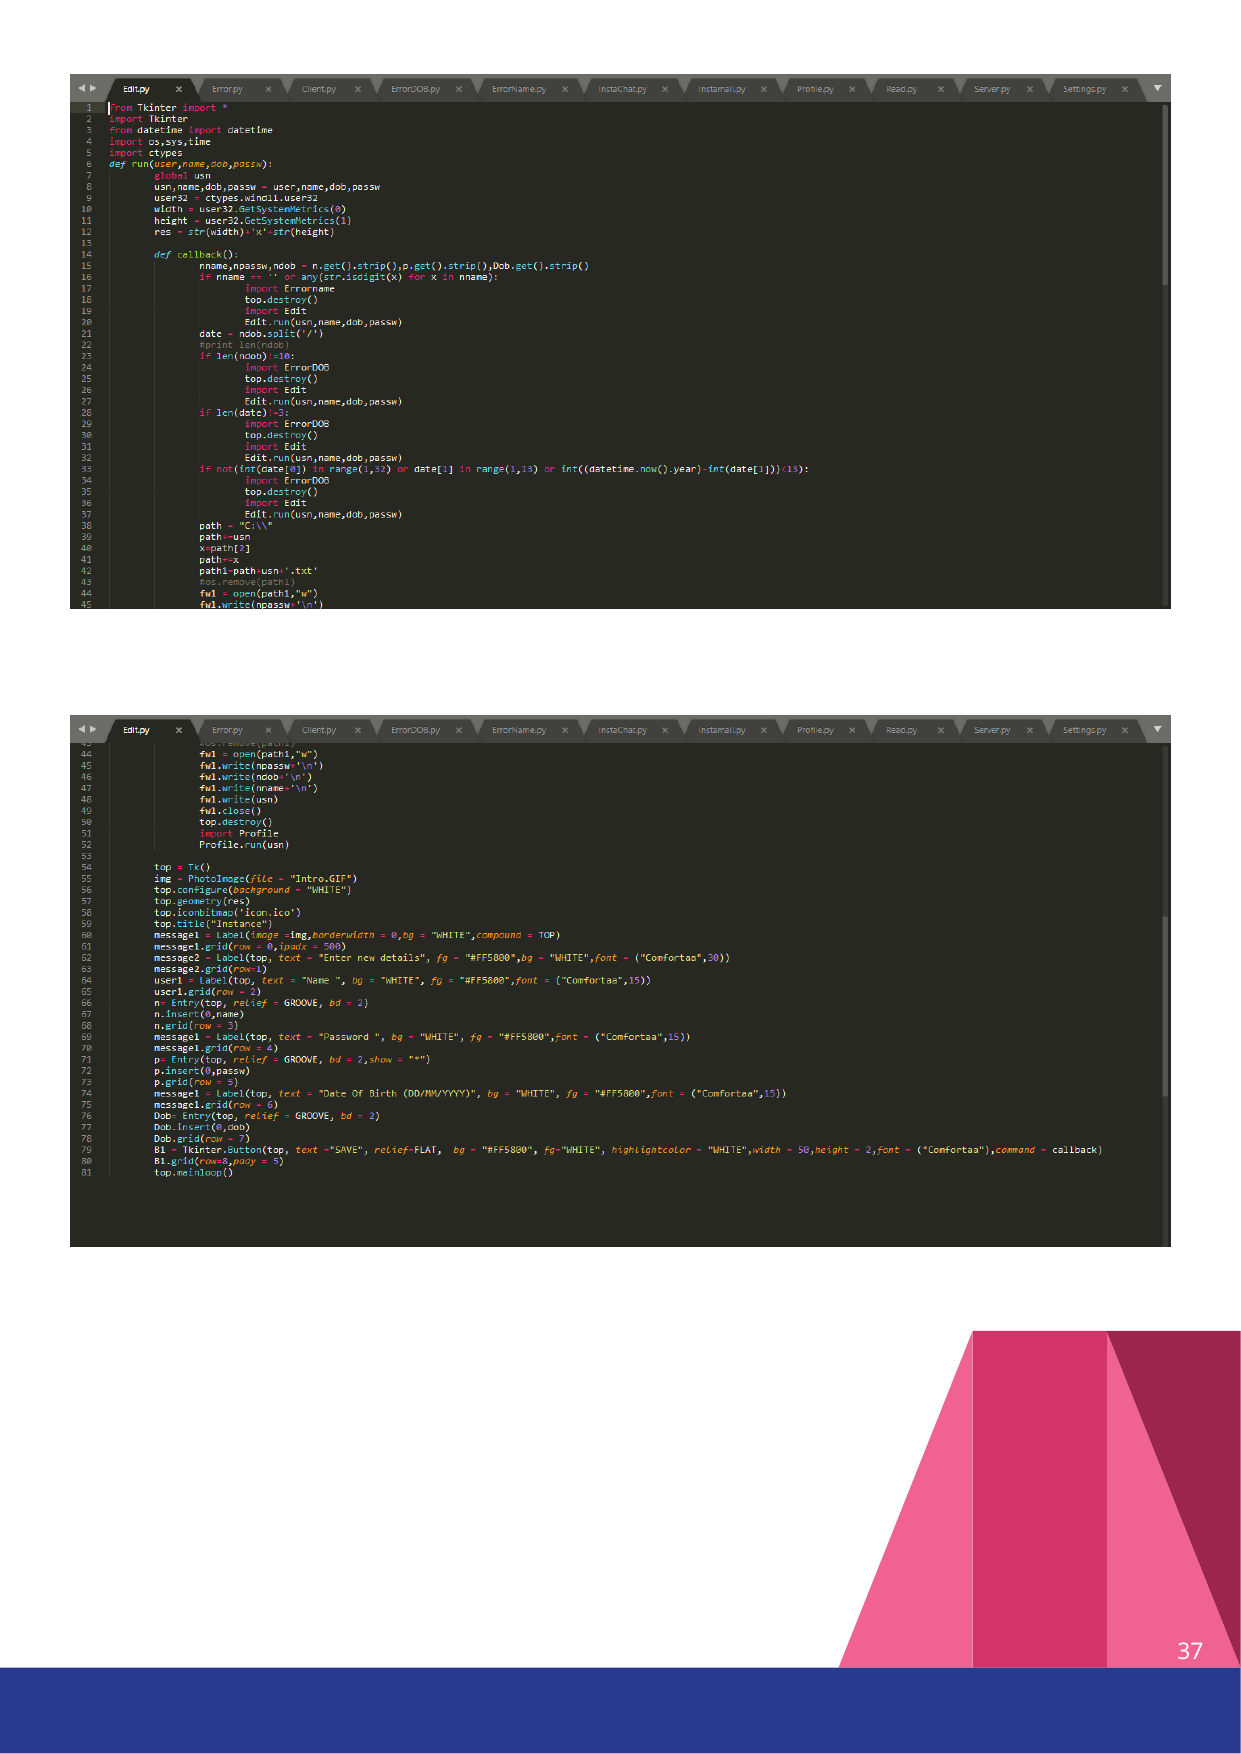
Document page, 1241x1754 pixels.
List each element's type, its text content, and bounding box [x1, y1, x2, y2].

slide_number ‹#› [1147, 1585, 1223, 1720]
picture [69, 714, 1171, 1247]
picture [69, 73, 1171, 609]
